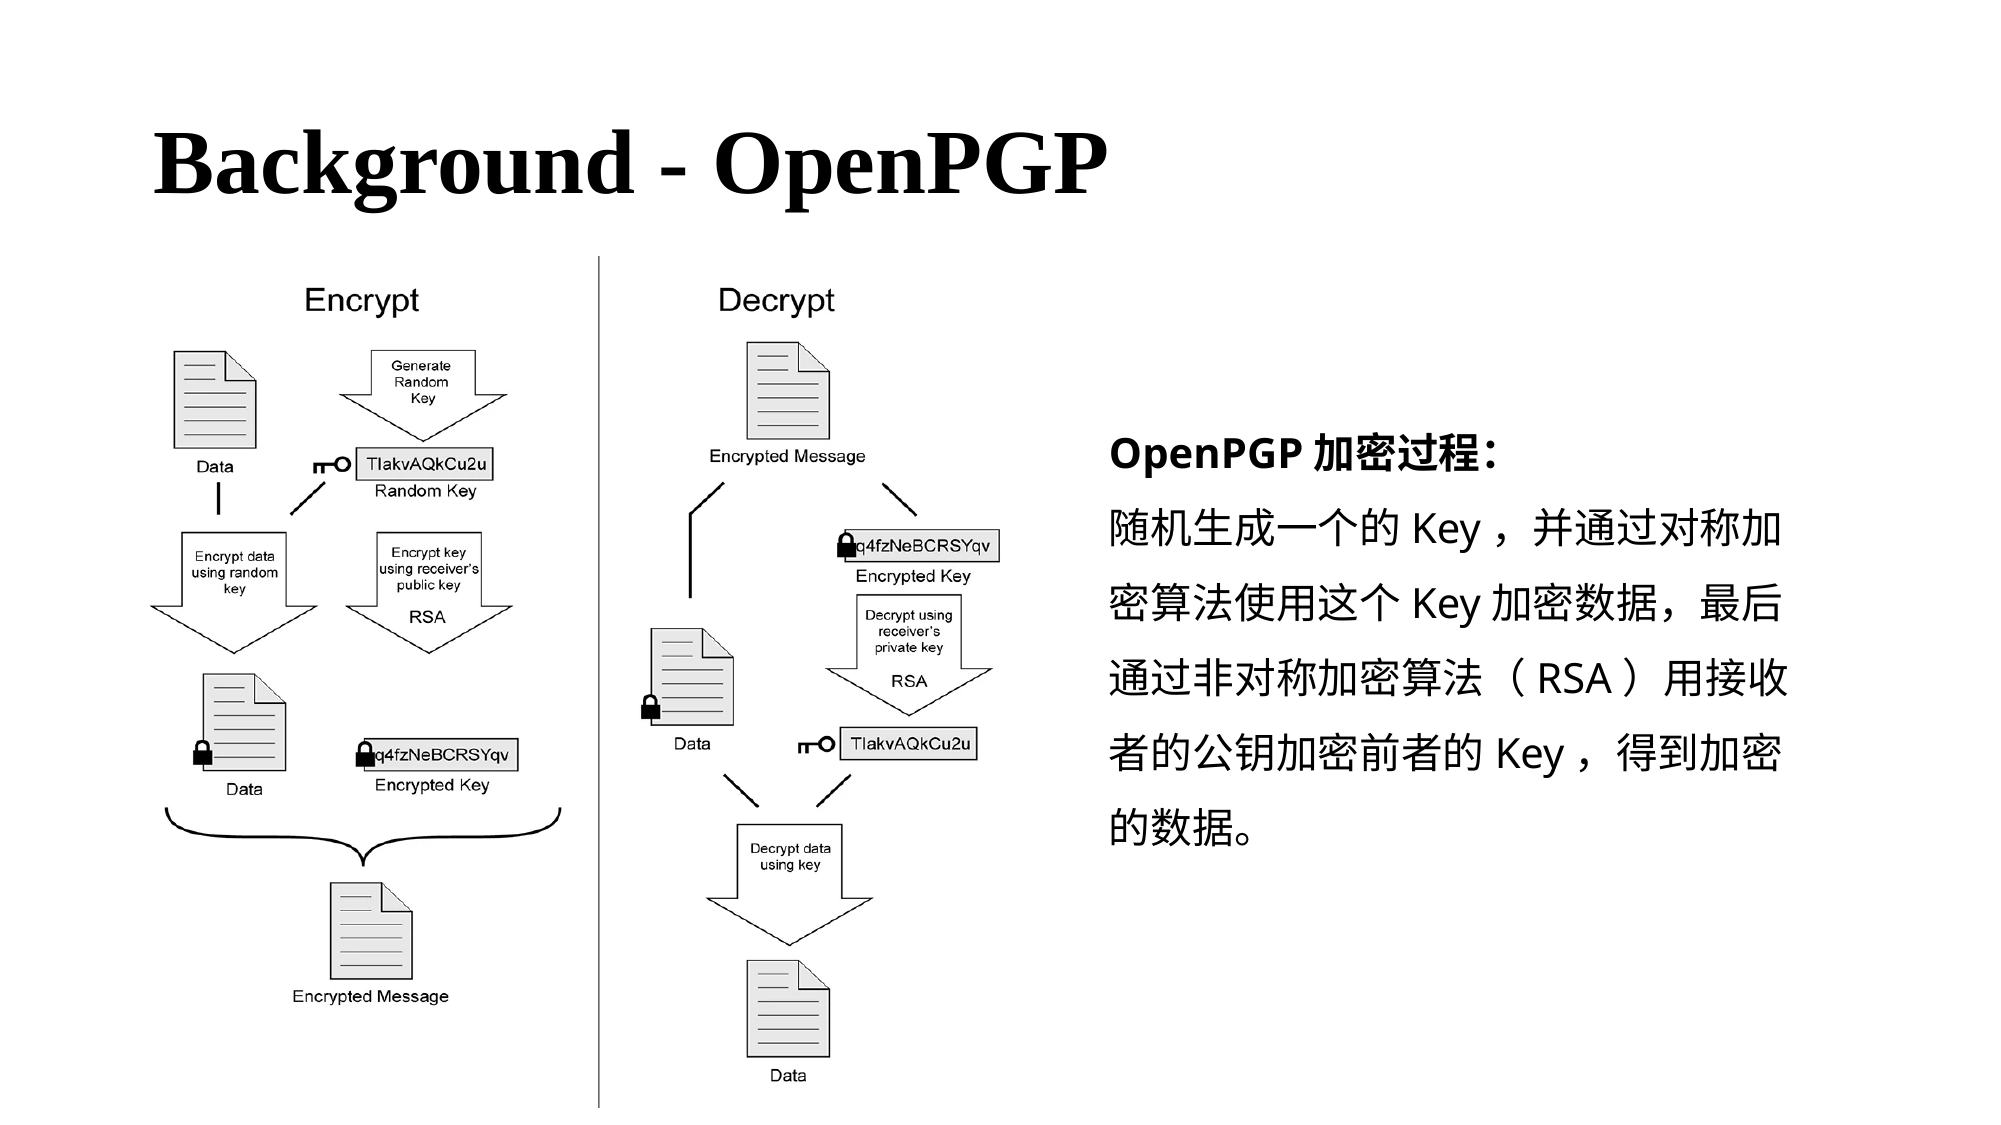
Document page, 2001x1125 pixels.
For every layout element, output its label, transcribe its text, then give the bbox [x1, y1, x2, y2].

text_box OpenPGP加密过程： 随机生成一个的Key，并通过对称加密算法使用这个Key加密数据，最后通过非对称加密算法（RSA）用接收者的公钥加密前者的Key，得到加密的数据。 [1094, 394, 1833, 860]
picture [138, 256, 1025, 1108]
text_box Background - OpenPGP [138, 94, 1176, 220]
